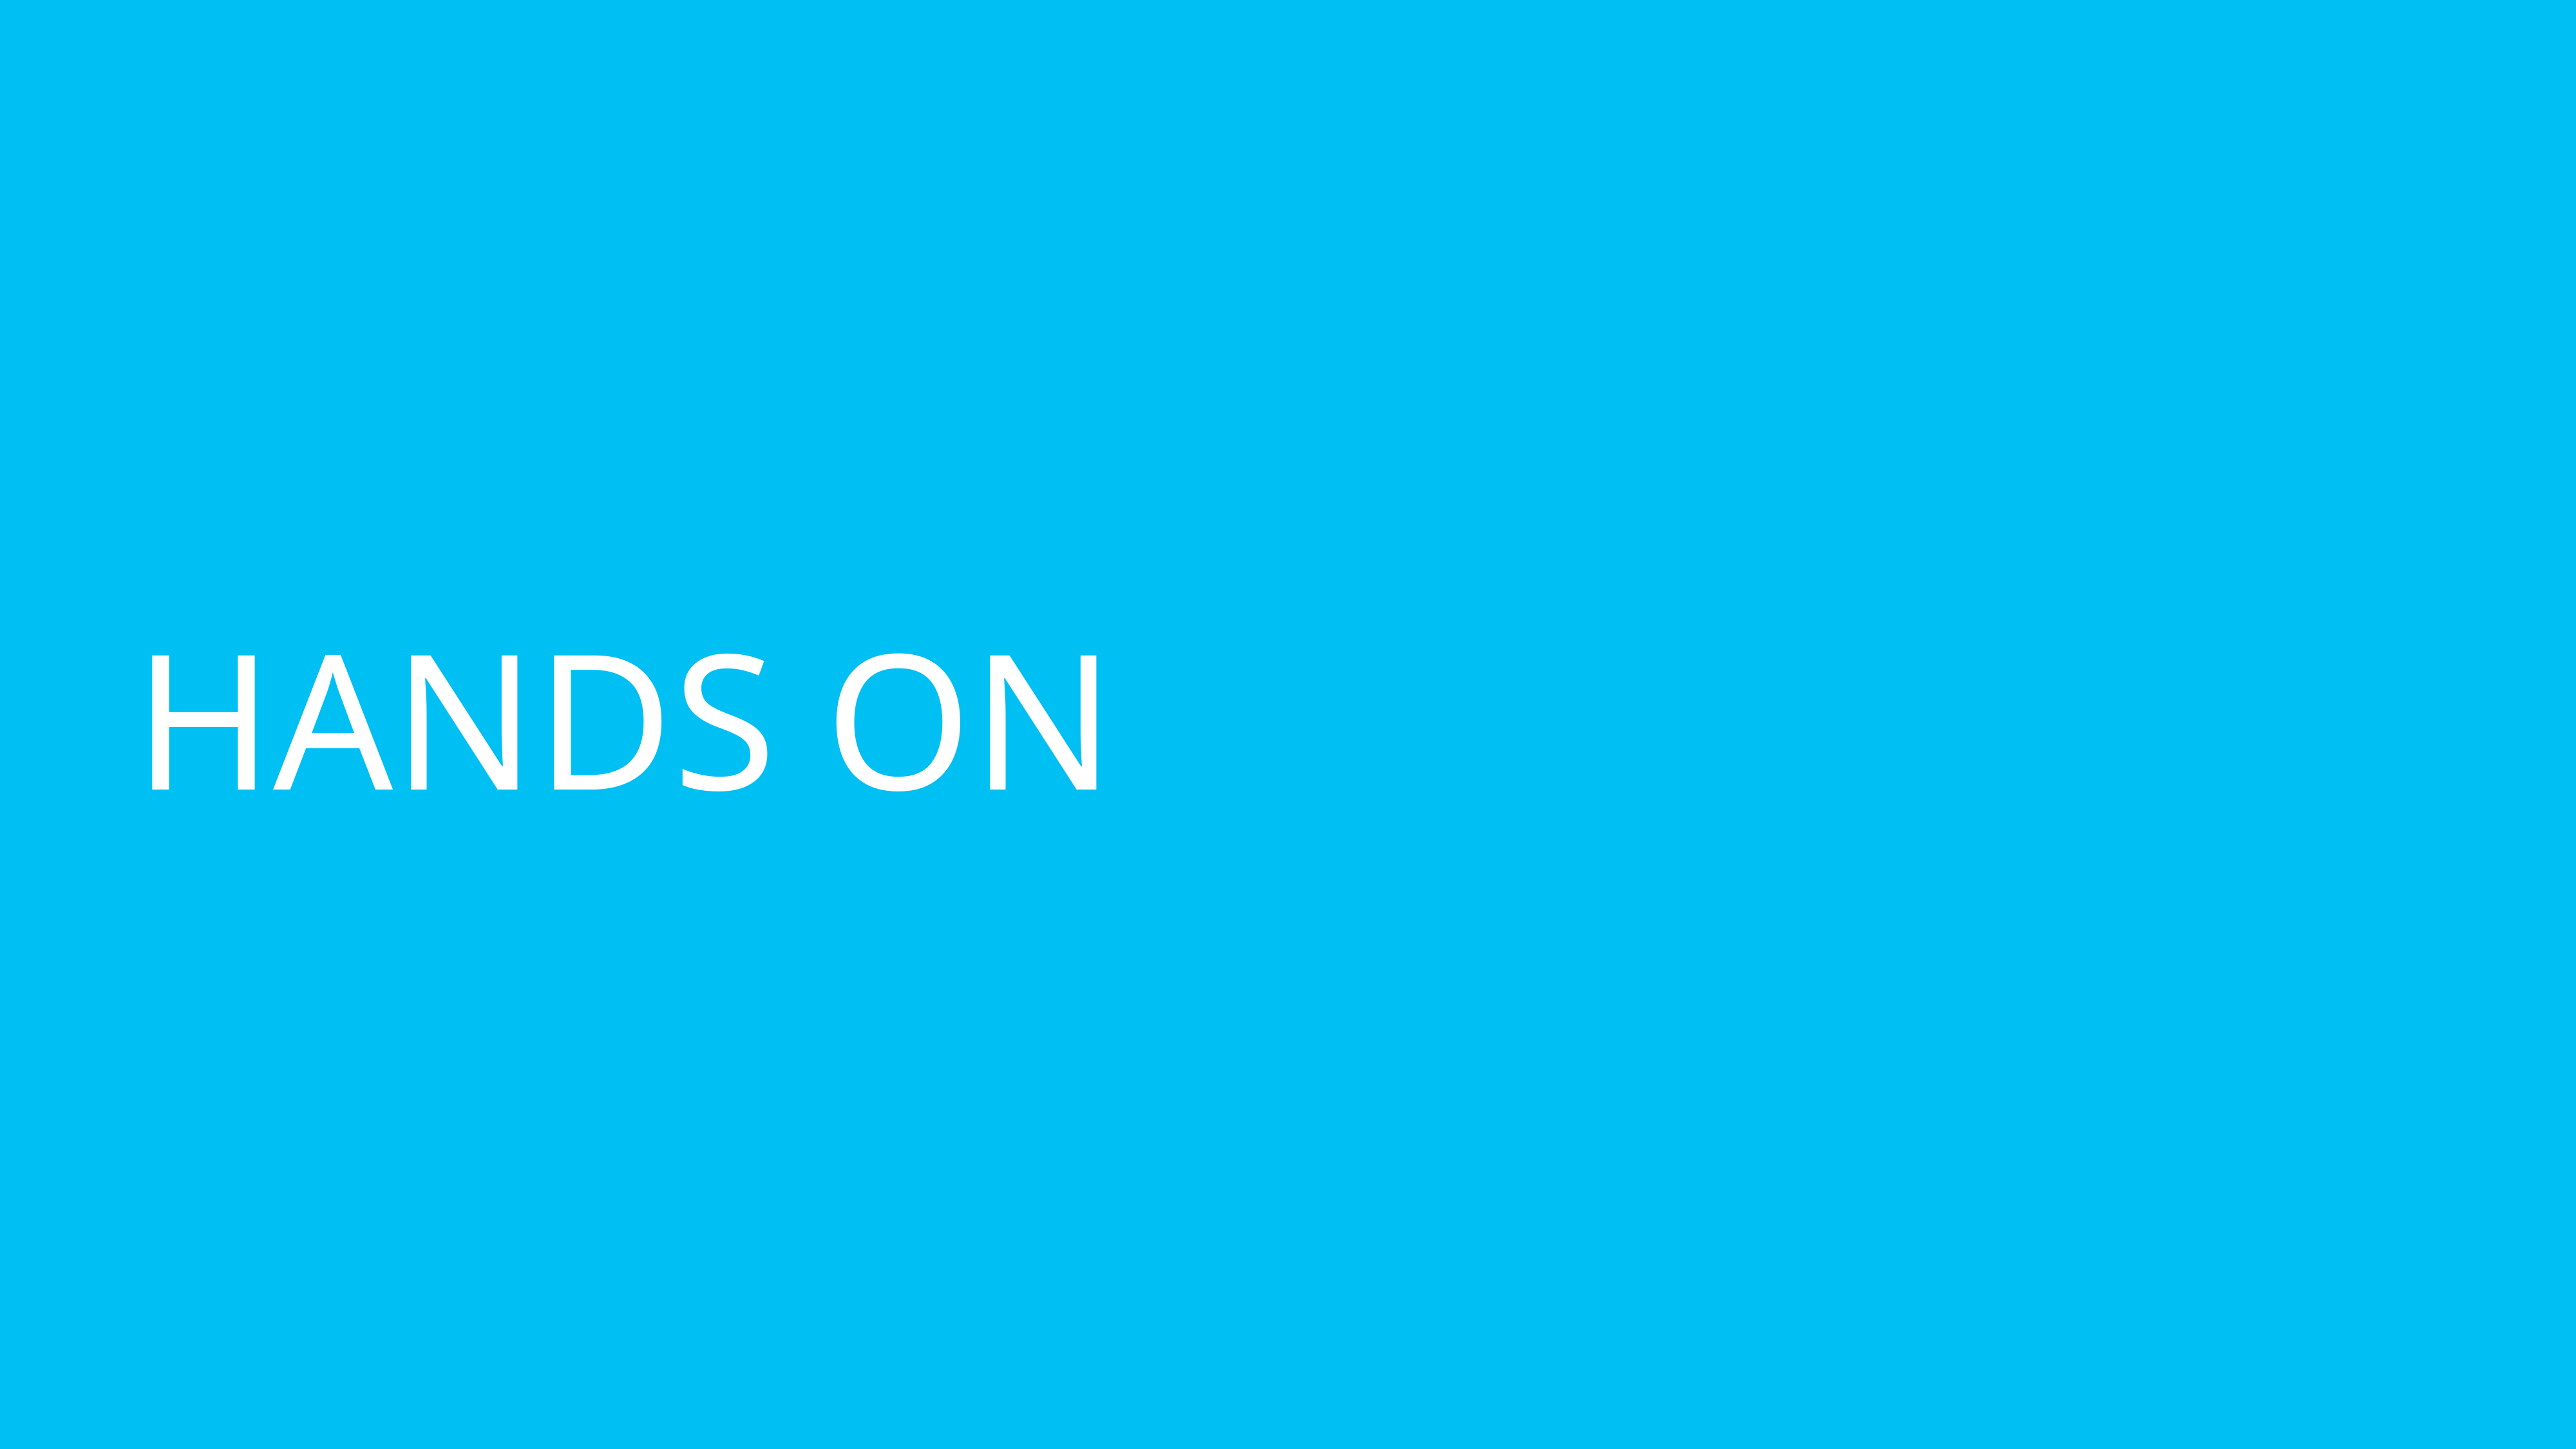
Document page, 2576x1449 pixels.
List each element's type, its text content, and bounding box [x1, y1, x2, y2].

title Hands On [128, 429, 2448, 1057]
